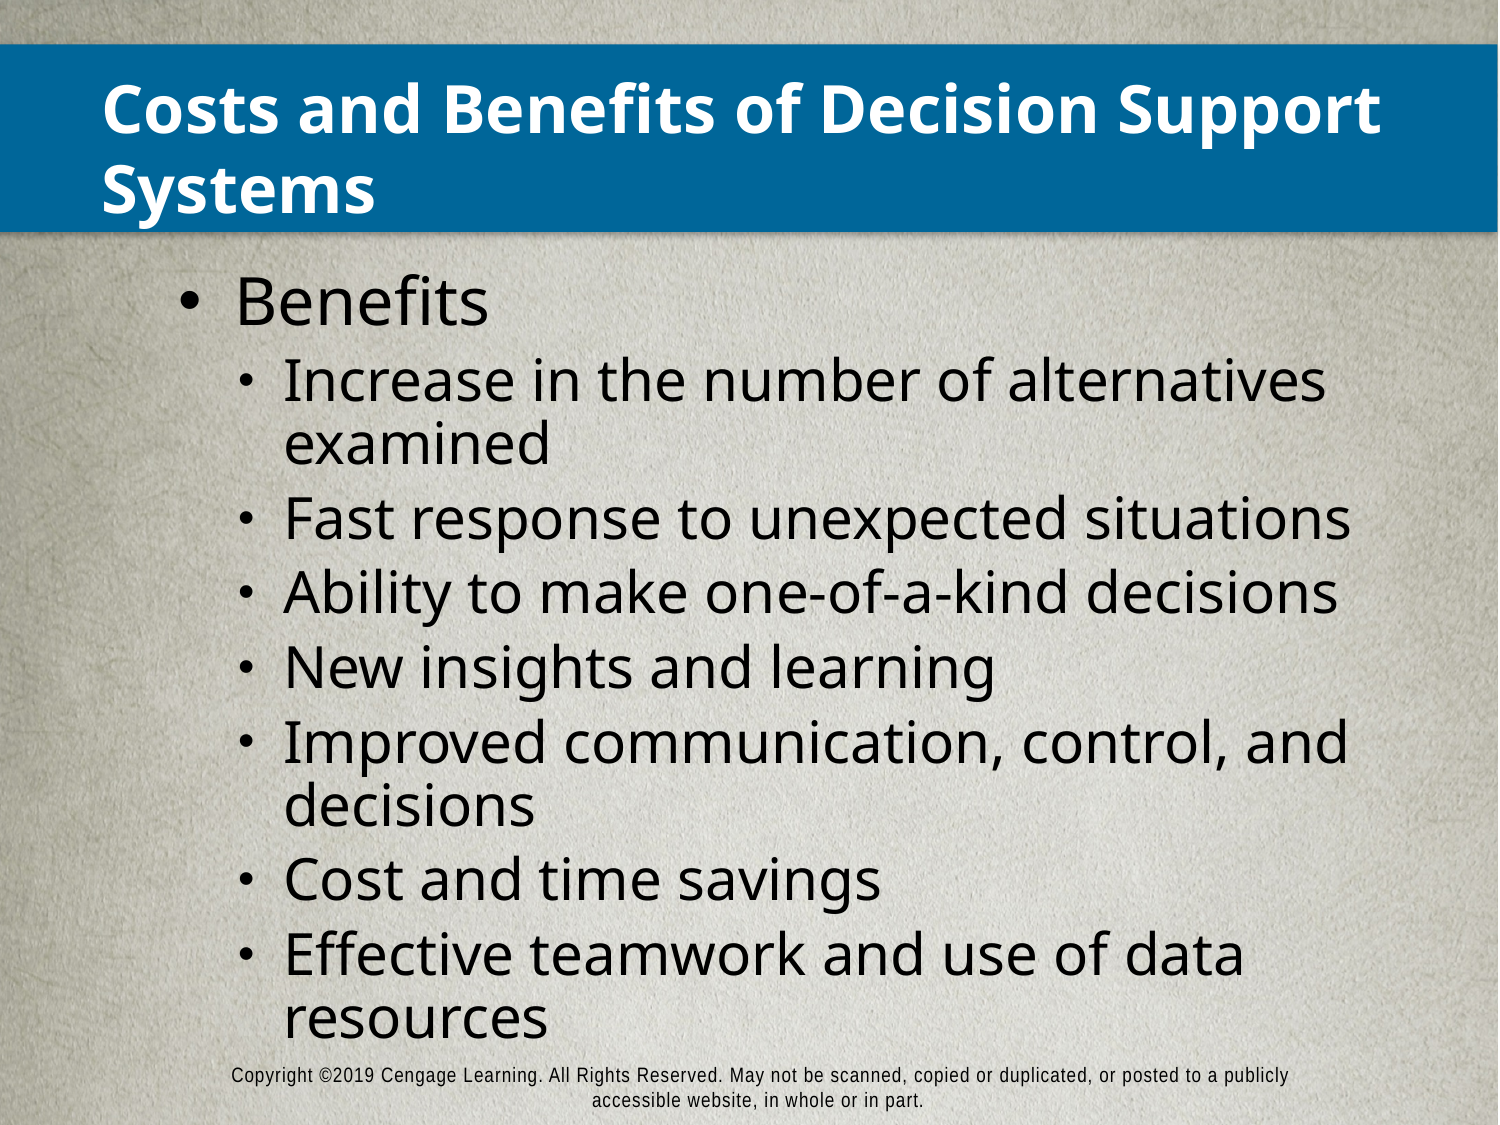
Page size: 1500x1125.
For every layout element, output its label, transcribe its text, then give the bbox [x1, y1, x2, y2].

picture [0, 0, 1498, 44]
picture [140, 220, 157, 228]
list Benefits Increase in the number of alternatives examined Fast response to unexpected situations Ability to make one-of-a-kind decisions New insights and learning Improved communication, control, and decisions Cost and time savings Effective teamwork and use of data resources [163, 260, 1460, 920]
picture [0, 233, 1498, 1123]
title Costs and Benefits of Decision Support Systems [86, 75, 1437, 220]
